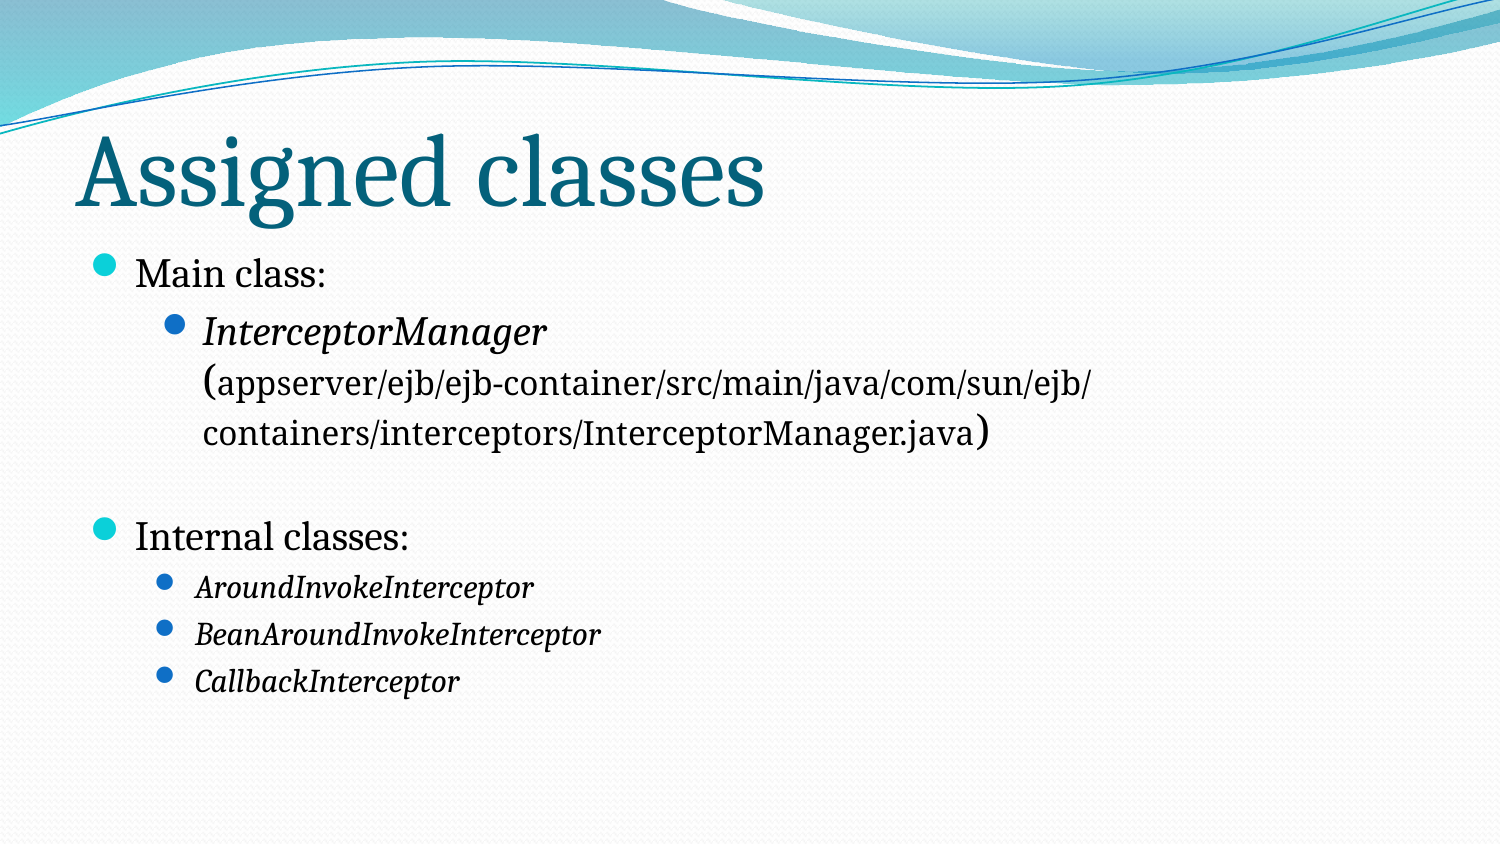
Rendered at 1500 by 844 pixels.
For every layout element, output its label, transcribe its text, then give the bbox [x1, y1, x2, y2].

list Main class: InterceptorManager (appserver/ejb/ejb-container/src/main/java/com/sun/ejb/ containers/interceptors/InterceptorManager.java) Internal classes: AroundInvokeInterceptor BeanAroundInvokeInterceptor CallbackInterceptor [75, 238, 1425, 779]
title Assigned classes [75, 86, 1425, 228]
